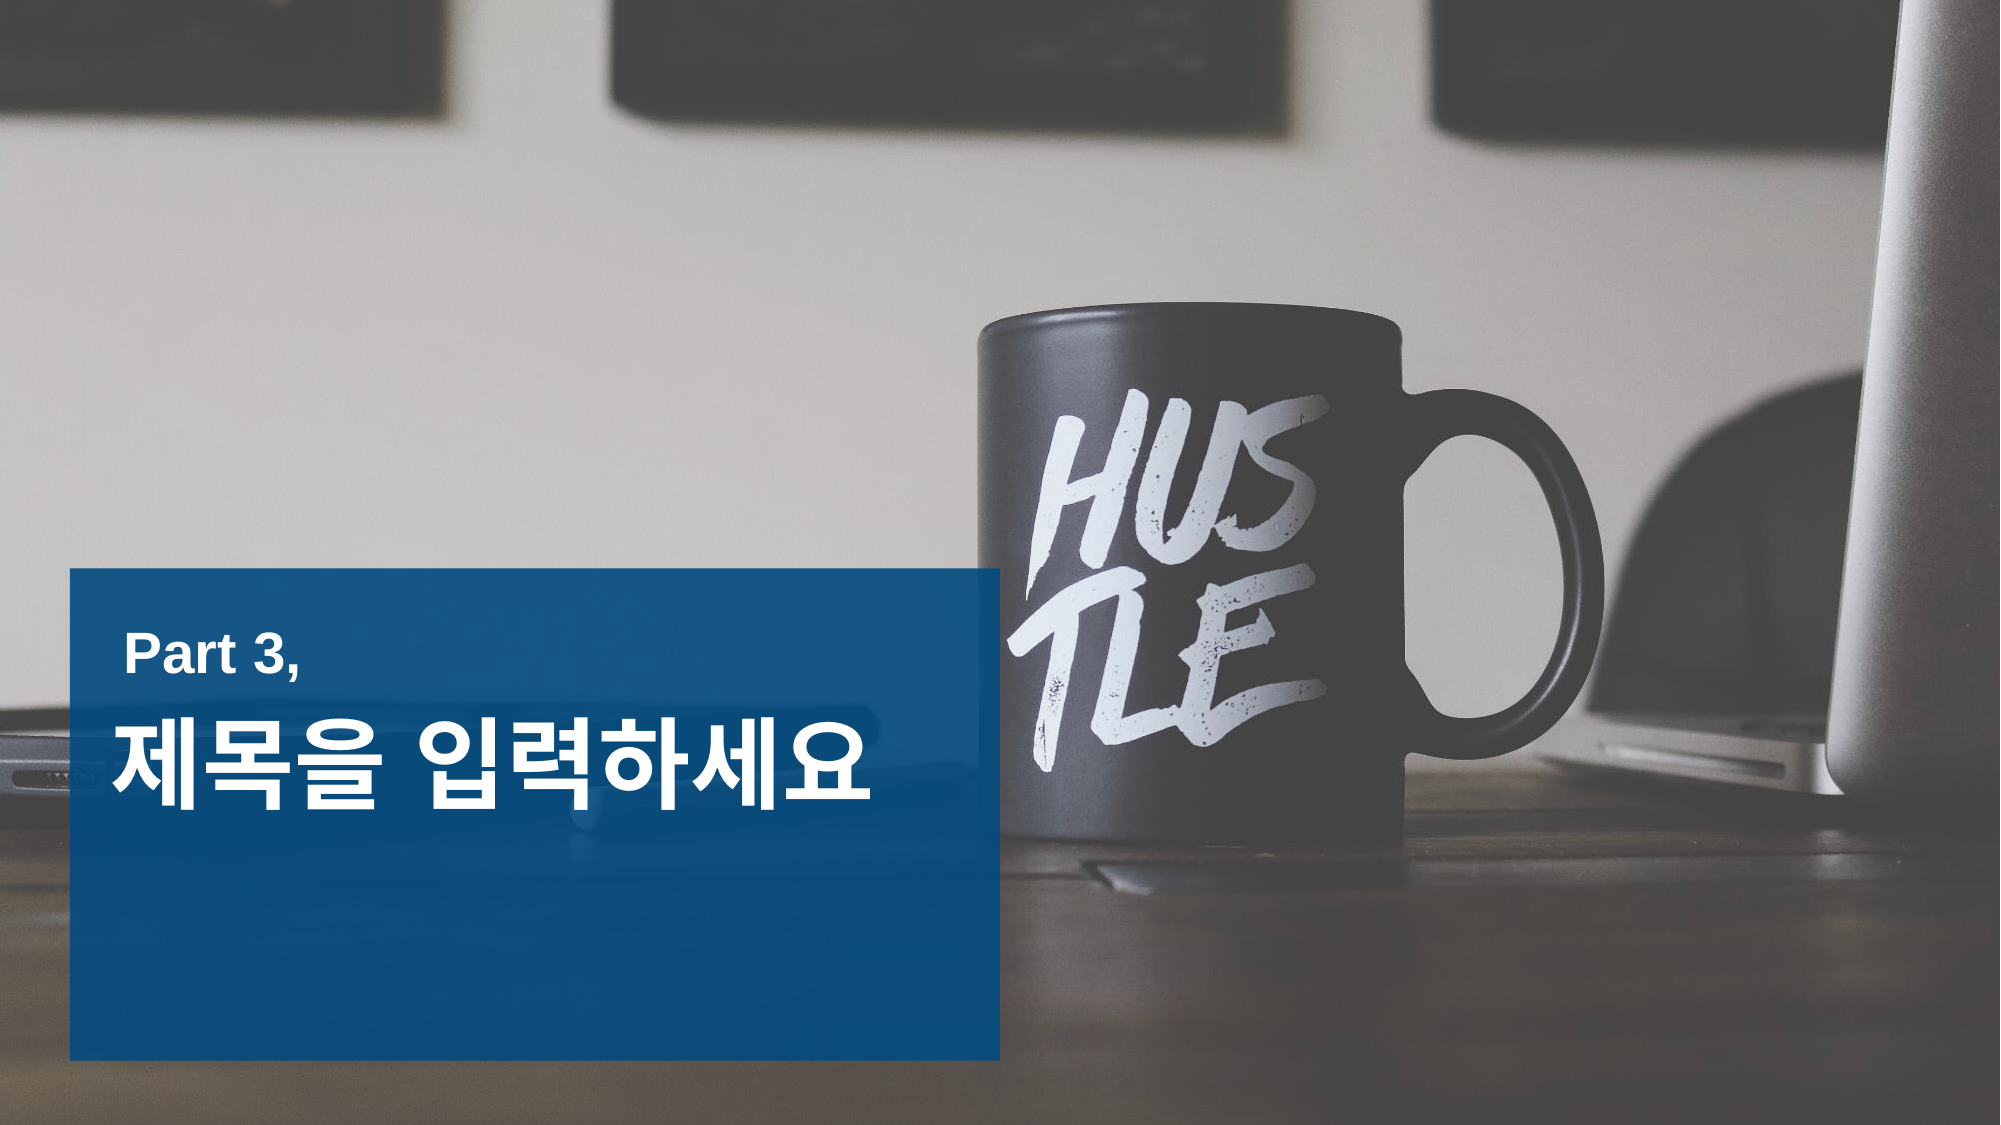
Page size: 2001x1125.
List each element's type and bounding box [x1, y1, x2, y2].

picture [0, 0, 2000, 1125]
text_box [69, 568, 1000, 1061]
